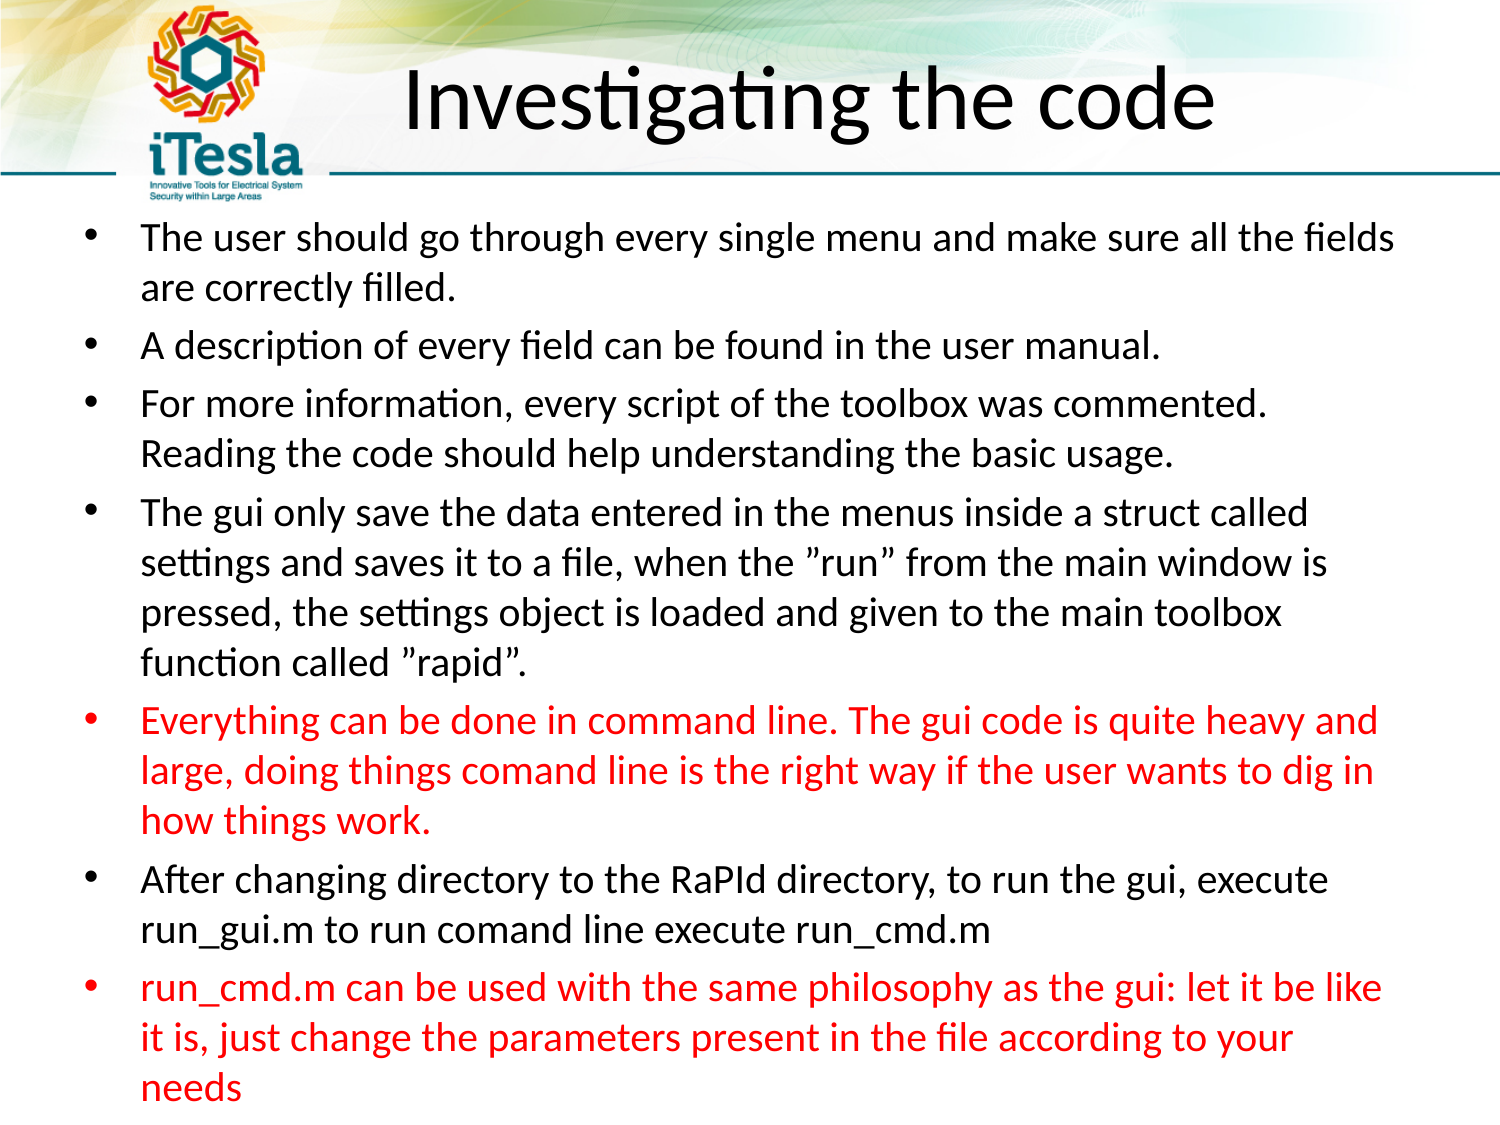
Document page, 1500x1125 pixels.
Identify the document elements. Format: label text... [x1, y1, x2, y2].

title Investigating the code [135, 30, 1486, 218]
picture [0, 0, 1500, 203]
list The user should go through every single menu and make sure all the fields are correctly filled. A description of every field can be found in the user manual. For more information, every script of the toolbox was commented. Reading the code should help understanding the basic usage. The gui only save the data entered in the menus inside a struct called settings and saves it to a file, when the ”run” from the main window is pressed, the settings object is loaded and given to the main toolbox function called ”rapid”. Everything can be done in command line. The gui code is quite heavy and large, doing things comand line is the right way if the user wants to dig in how things work. After changing directory to the RaPId directory, to run the gui, execute run_gui.m to run comand line execute run_cmd.m run_cmd.m can be used with the same philosophy as the gui: let it be like it is, just change the parameters present in the file according to your needs [69, 202, 1420, 945]
